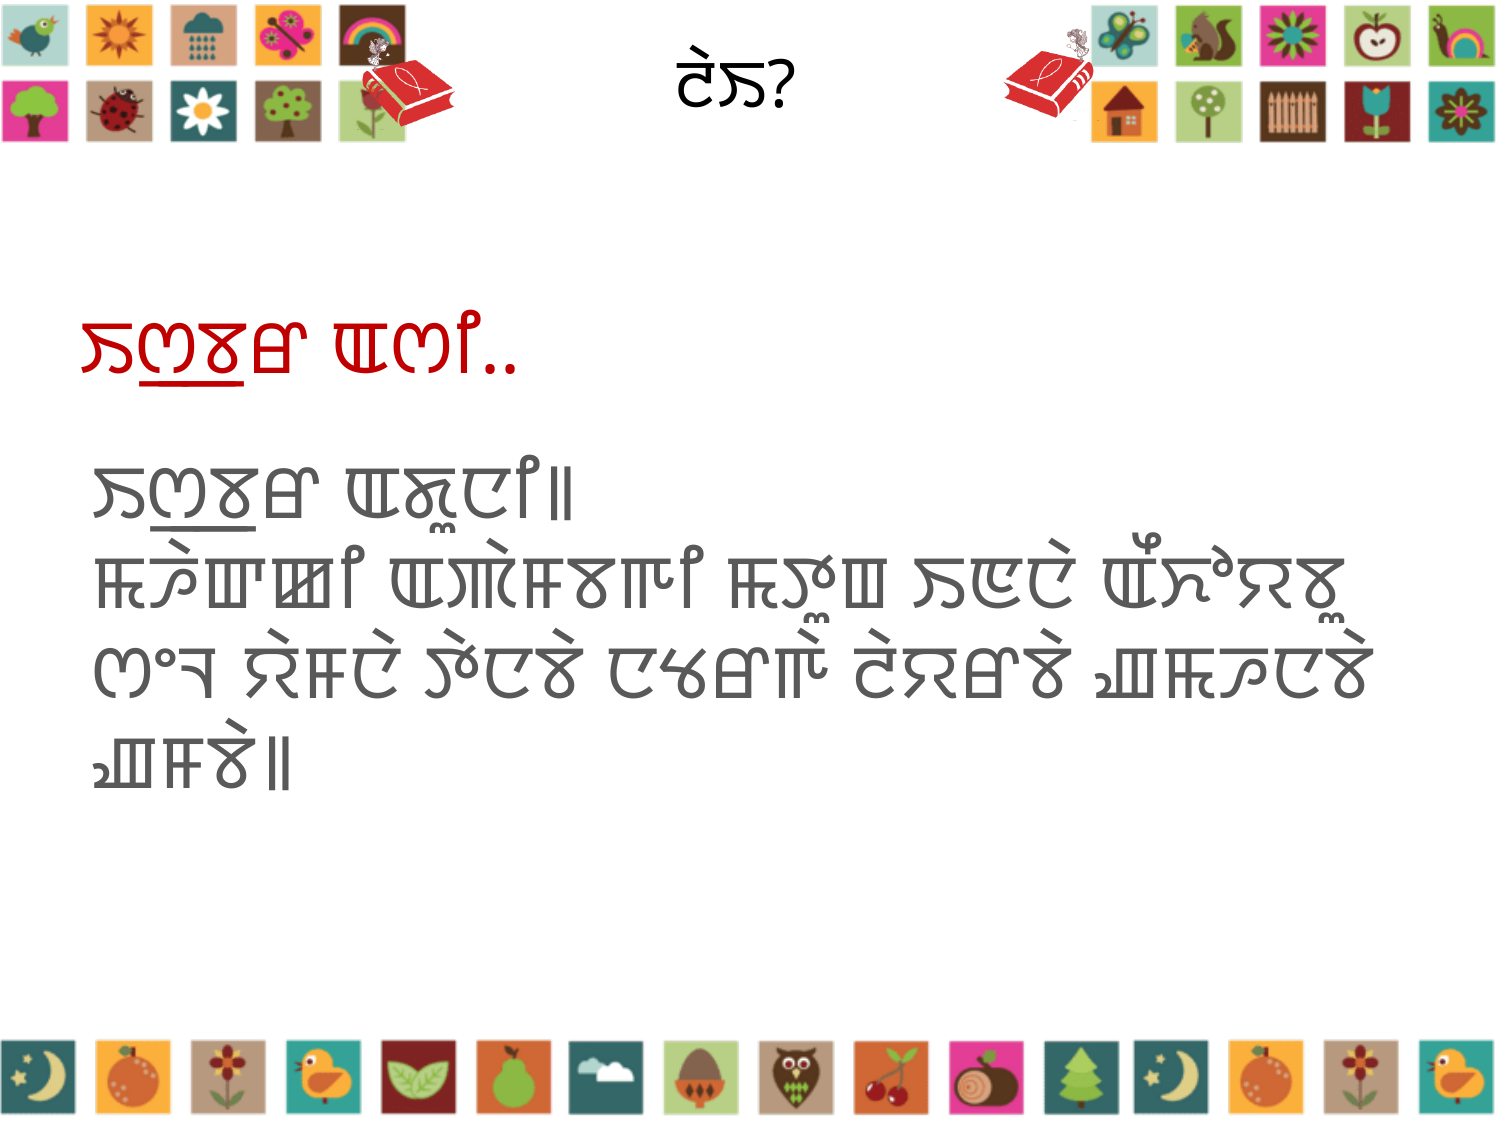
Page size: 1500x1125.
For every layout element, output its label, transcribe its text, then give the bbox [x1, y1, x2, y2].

text_box ꯂꯥꯏ? [490, 33, 971, 129]
picture [0, 3, 487, 150]
text_box ꯏꯁ꯭ꯕꯔ ꯑꯁꯤ.. [64, 290, 1412, 396]
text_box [0, 1028, 1500, 1118]
picture [971, 3, 1500, 150]
text_box ꯏꯁ꯭ꯕꯔ ꯑꯗꯨꯅꯤ꯫ ꯃꯍꯥꯛꯀꯤ ꯑꯄꯥꯝꯕꯒꯤ ꯃꯇꯨꯡ ꯏꯟꯅꯥ ꯑꯩꯈꯣꯌꯕꯨ ꯁꯦꯜ ꯌꯥꯝꯅꯥ ꯇꯥꯅꯕꯥ ꯅꯠꯔꯒꯥ ꯂꯥꯌꯔꯕꯥ ꯉꯃꯍꯅꯕꯥ ꯉꯝꯕꯥ꯫ [76, 436, 1424, 812]
